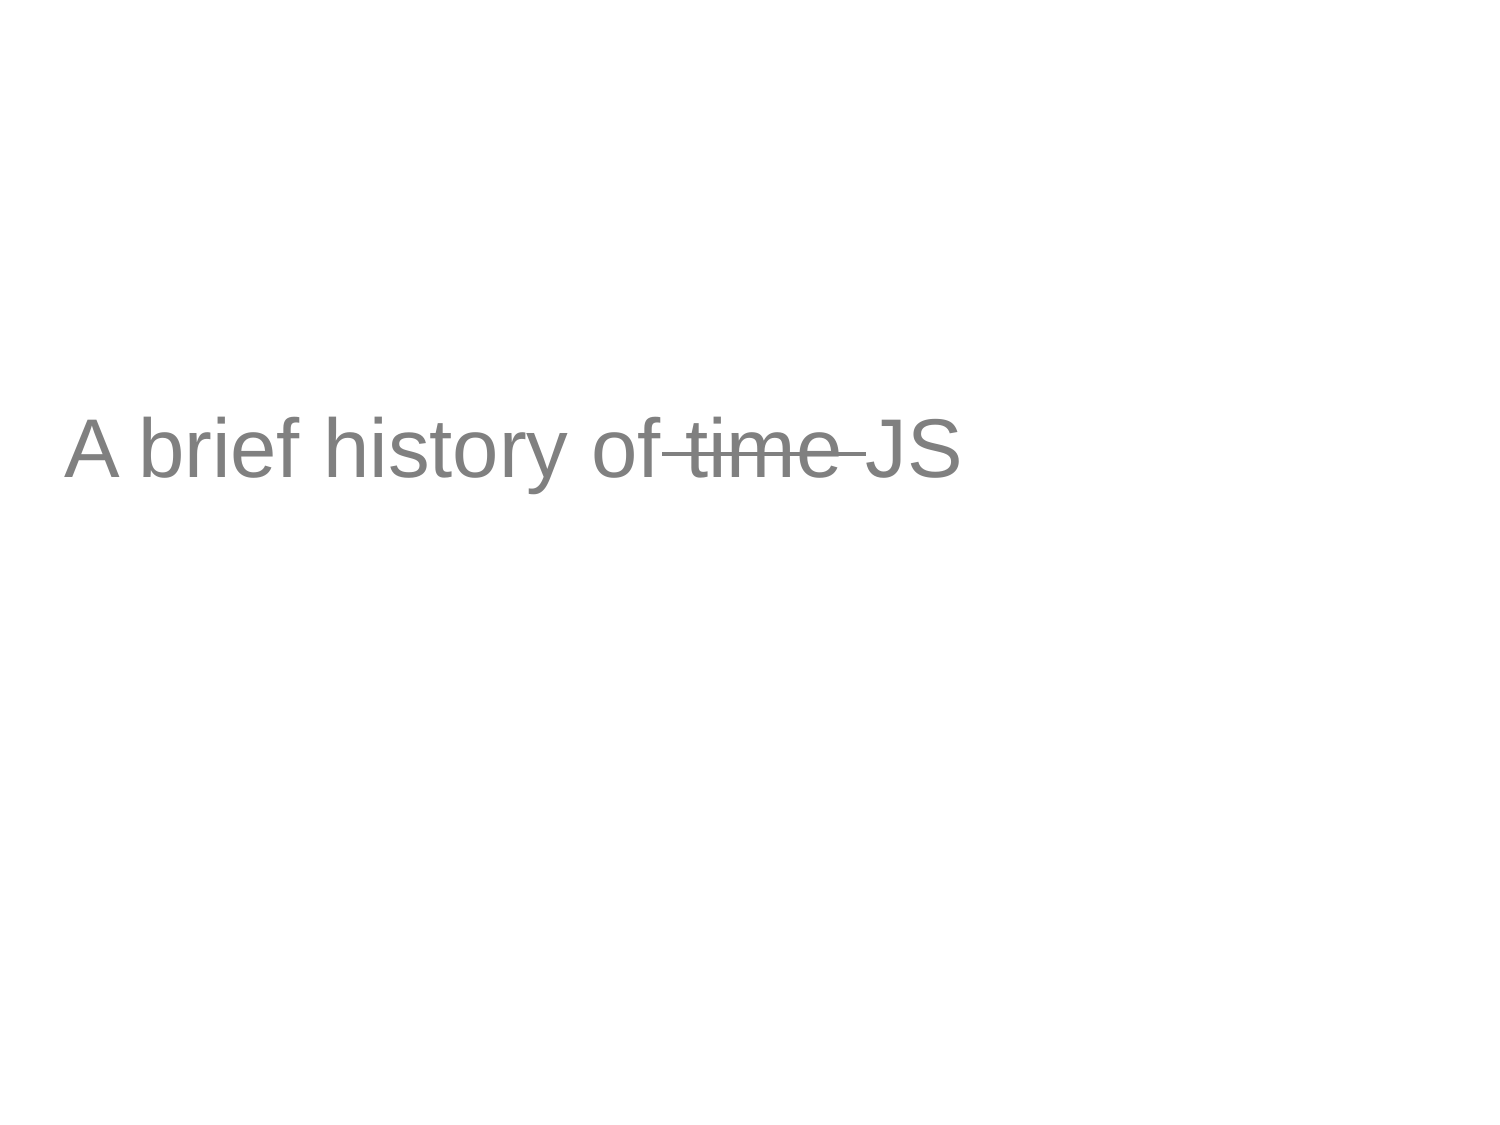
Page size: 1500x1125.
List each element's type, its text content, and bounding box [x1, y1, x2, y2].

text_box A brief history of time JS [49, 387, 1500, 552]
